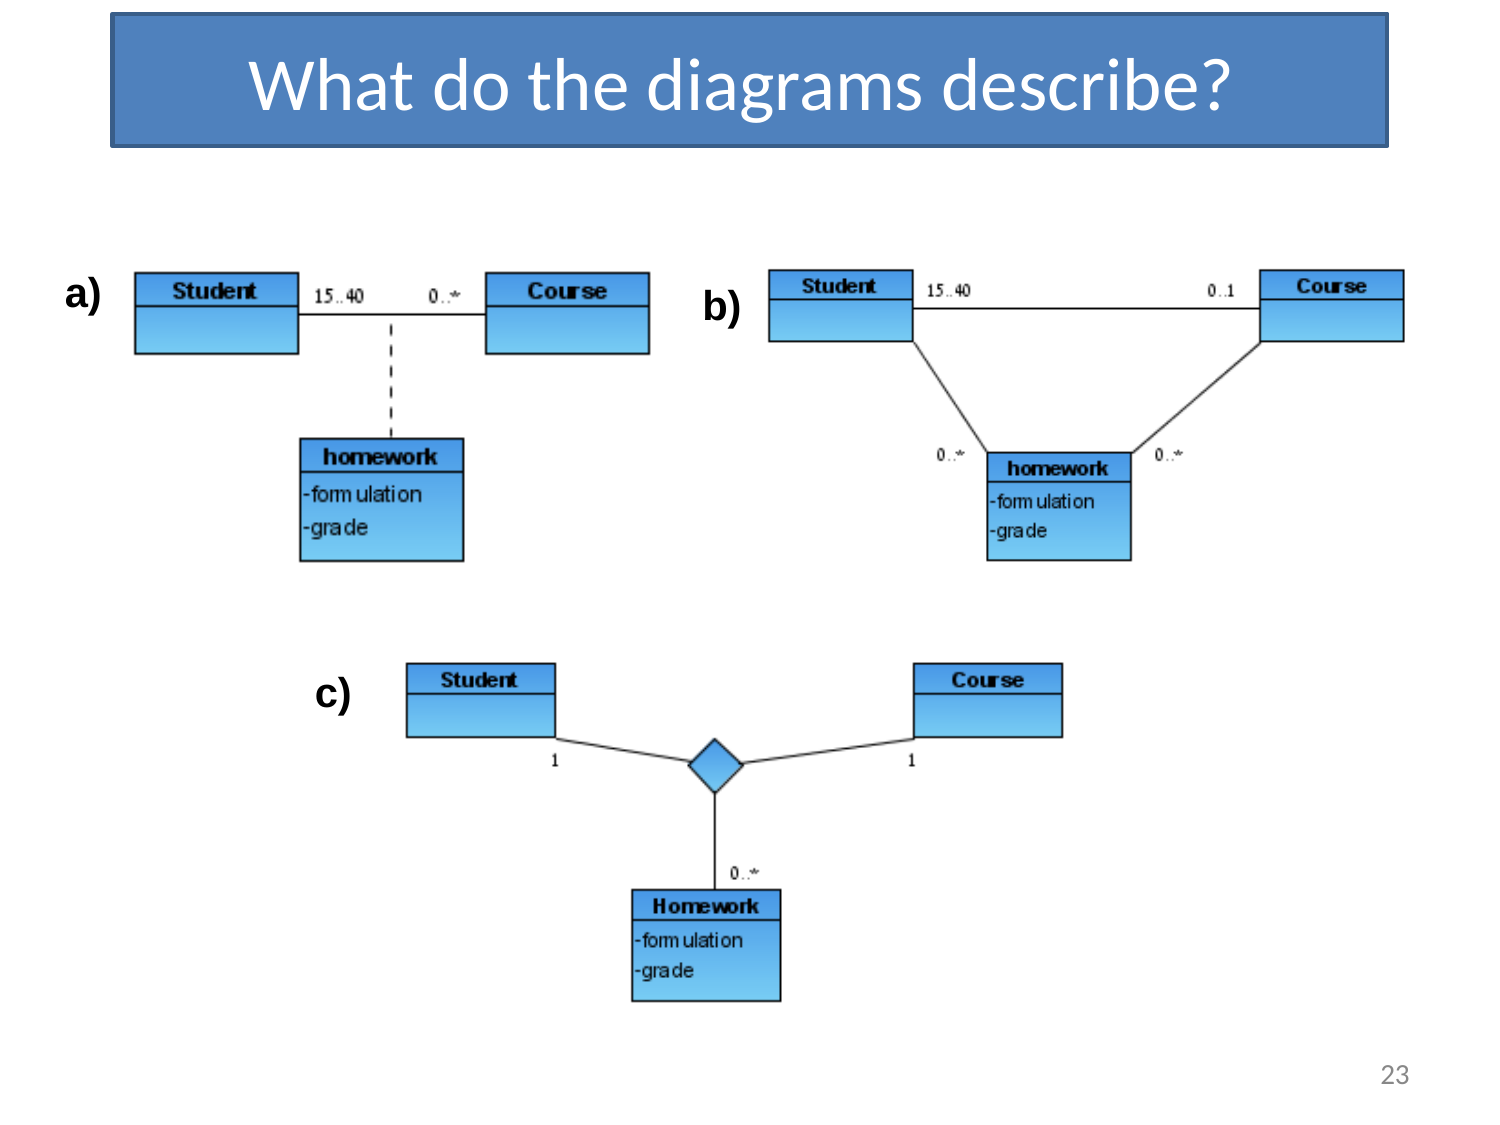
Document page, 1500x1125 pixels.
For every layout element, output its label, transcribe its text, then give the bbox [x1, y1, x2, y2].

text_box c) [300, 658, 344, 724]
picture [724, 245, 1426, 578]
picture [112, 258, 663, 575]
text_box b) [687, 271, 719, 336]
text_box What do the diagrams describe? [112, 13, 1388, 147]
picture [349, 633, 1088, 1010]
text_box a) [50, 258, 111, 324]
slide_number 23 [1074, 1042, 1425, 1103]
